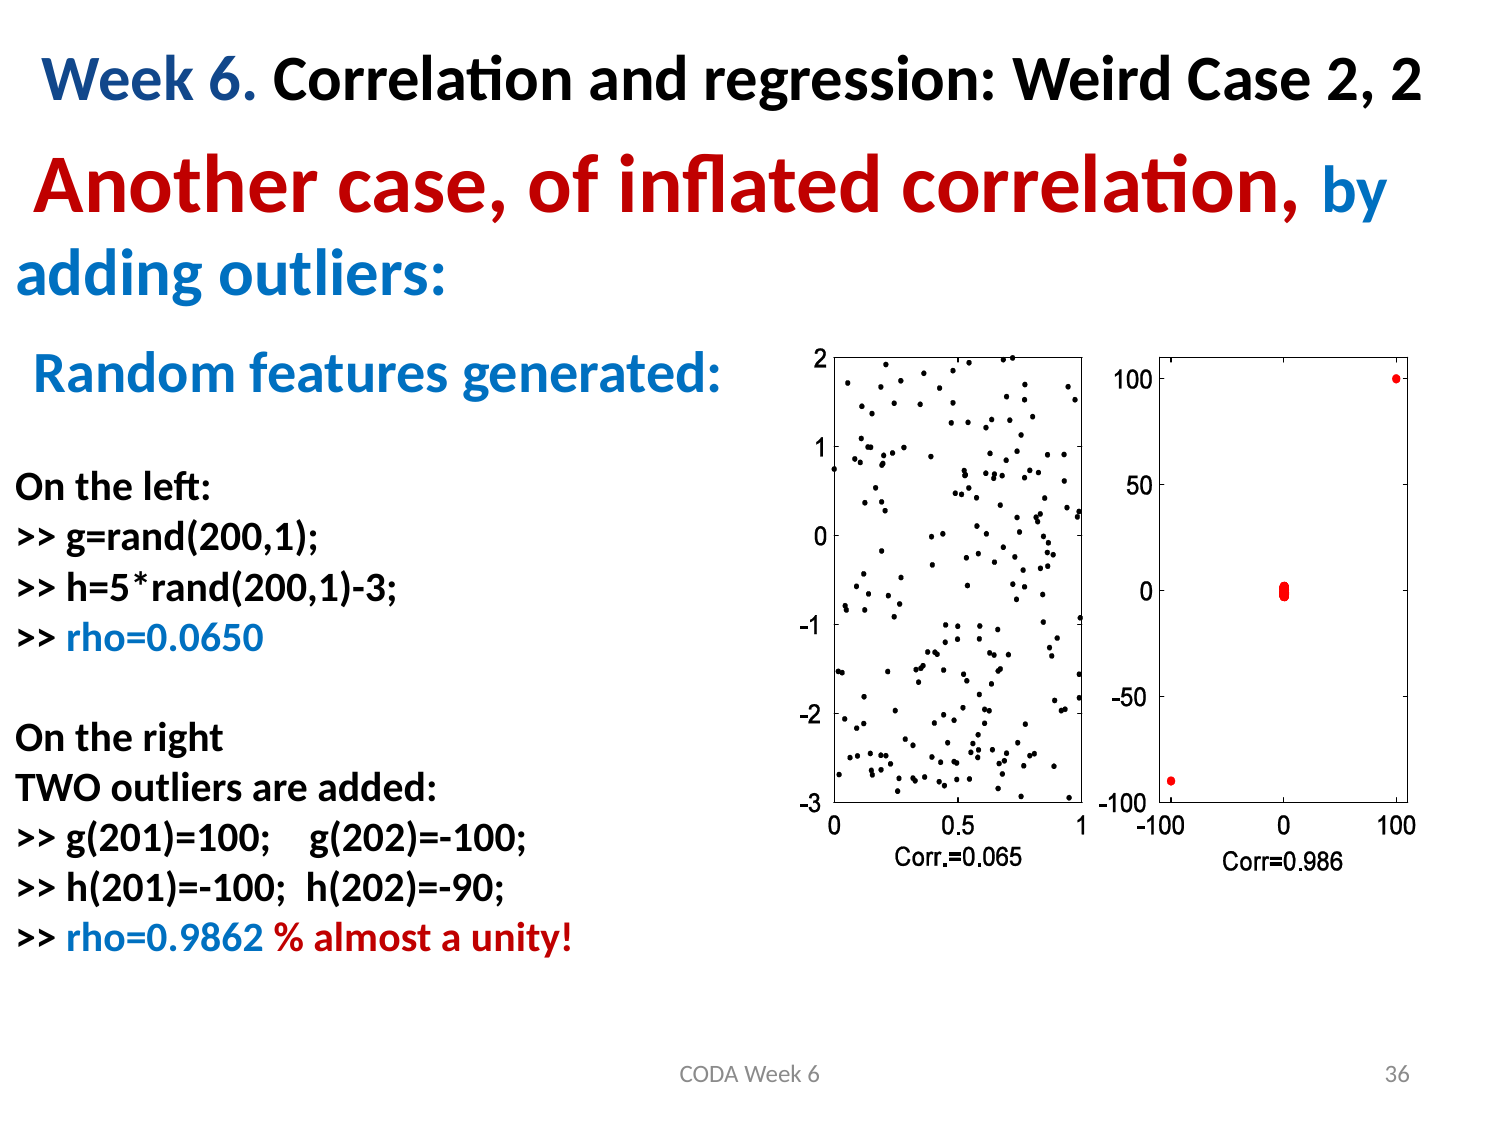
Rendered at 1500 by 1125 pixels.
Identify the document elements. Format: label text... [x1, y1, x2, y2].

footer CODA Week 6 [512, 1042, 988, 1103]
list Another case, of inflated correlation, by adding outliers: Random features generated: On the left: >> g=rand(200,1); >> h=5*rand(200,1)-3; >> rho=0.0650 On the right TWO outliers are added: >> g(201)=100; g(202)=-100; >> h(201)=-100; h(202)=-90; >> rho=0.9862 % almost a unity! [0, 121, 1500, 1125]
picture [737, 315, 1477, 874]
slide_number 36 [1074, 1042, 1425, 1103]
title Week 6. Correlation and regression: Weird Case 2, 2 [0, 0, 1466, 121]
